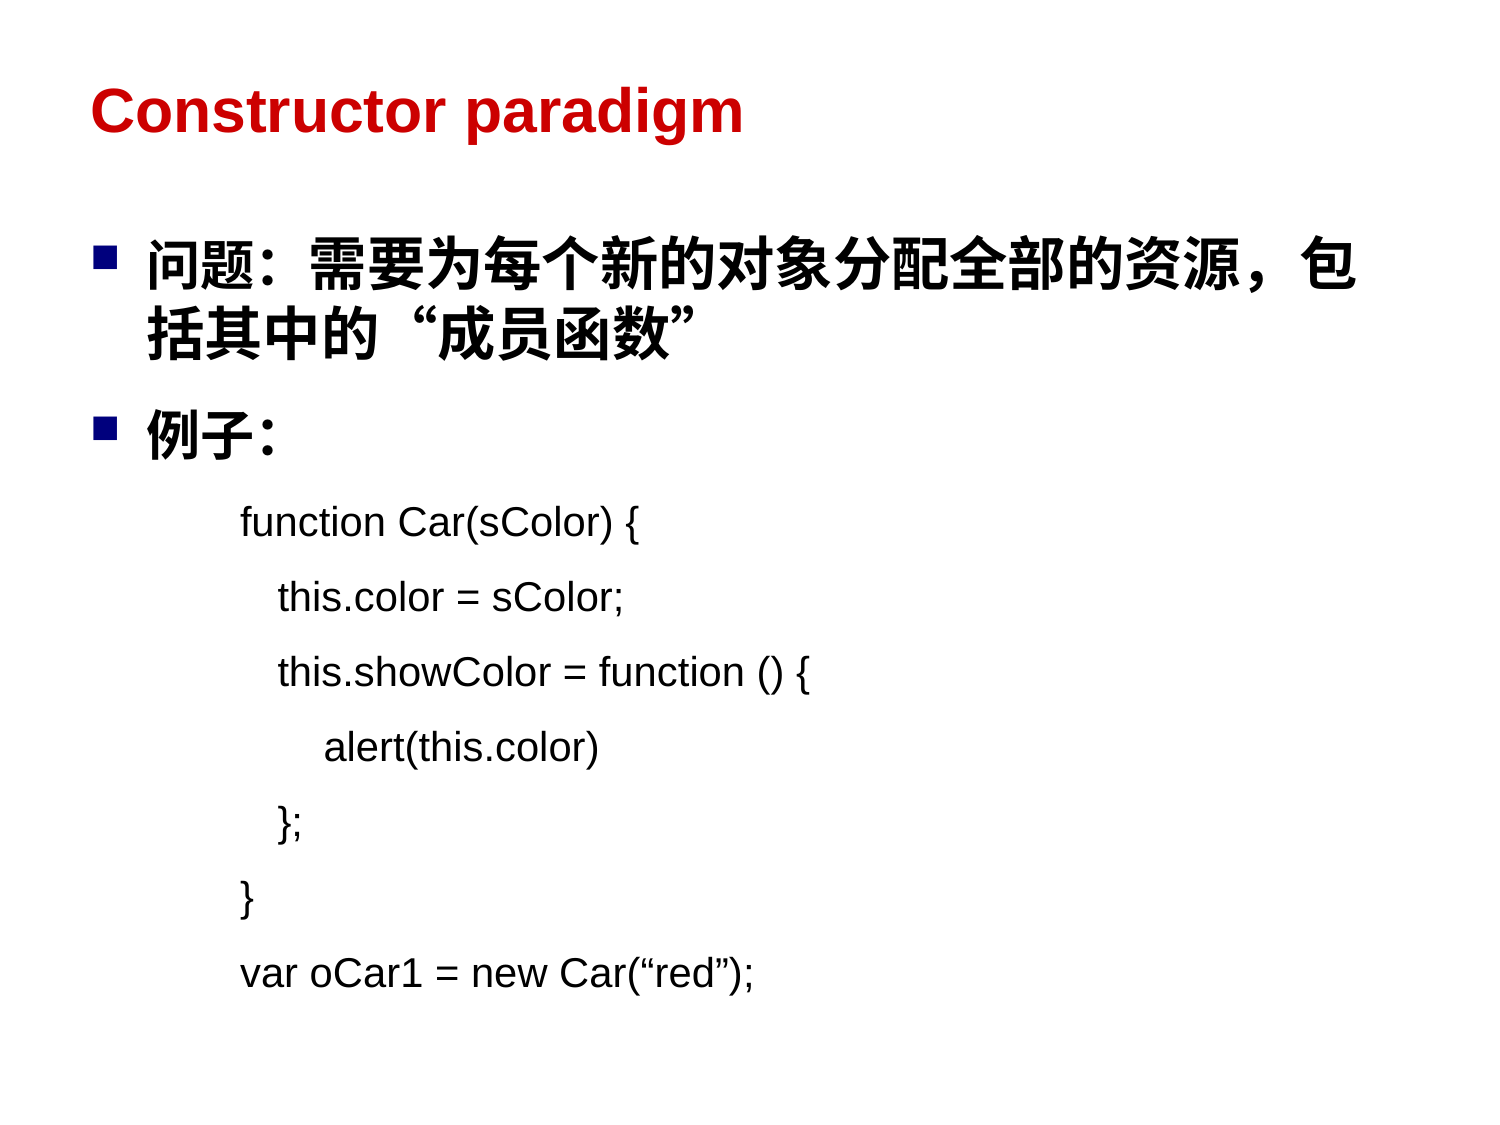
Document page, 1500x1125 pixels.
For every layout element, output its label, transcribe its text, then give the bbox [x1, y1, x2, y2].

title Constructor paradigm [74, 45, 1426, 185]
list 问题：需要为每个新的对象分配全部的资源，包括其中的“成员函数” 例子： function Car(sColor) { this.color = sColor; this.showColor = function () { alert(this.color) }; } var oCar1 = new Car(“red”); [74, 219, 1426, 1048]
